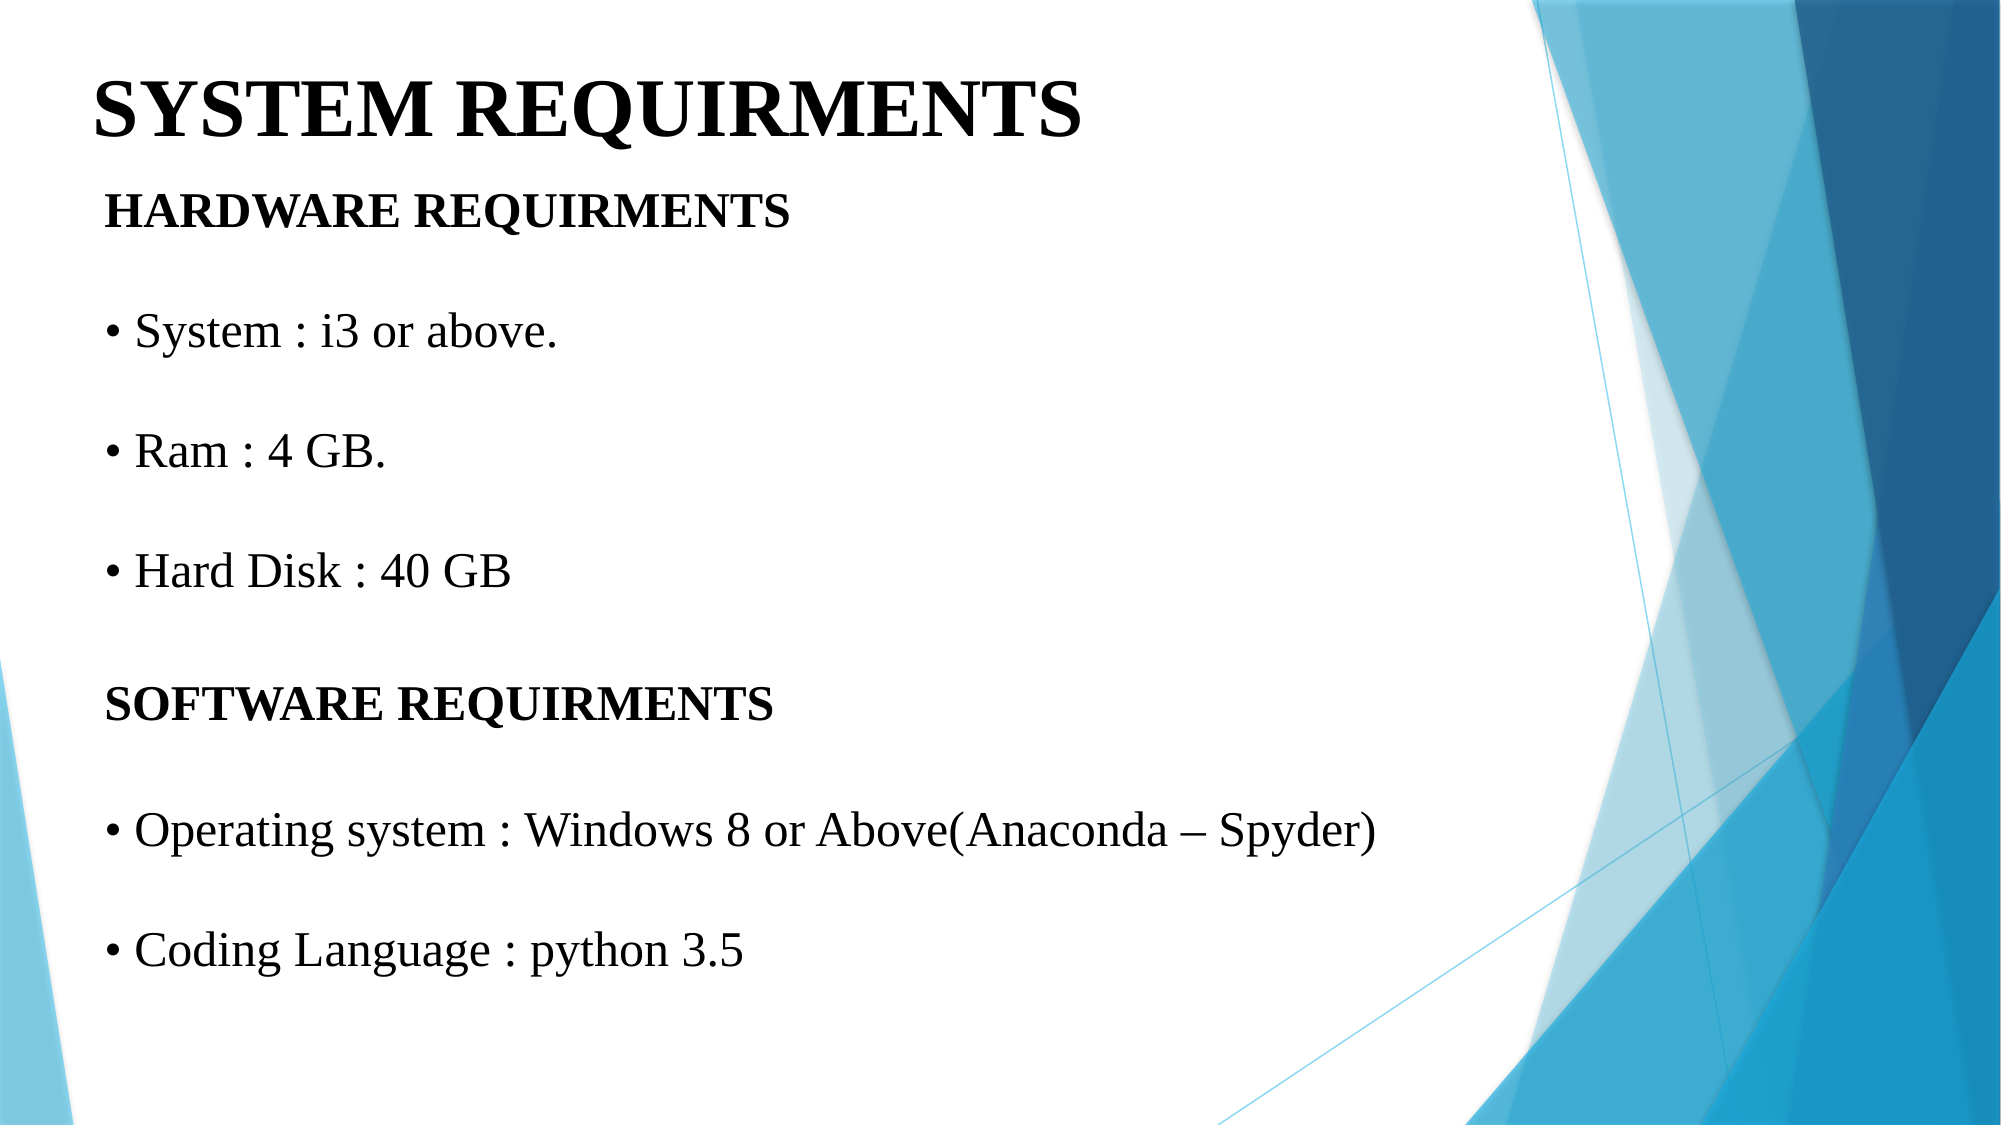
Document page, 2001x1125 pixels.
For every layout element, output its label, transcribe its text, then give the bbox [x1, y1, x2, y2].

text_box HARDWARE REQUIRMENTS • System : i3 or above. • Ram : 4 GB. • Hard Disk : 40 GB [89, 169, 1619, 665]
text_box SOFTWARE REQUIRMENTS [89, 663, 1236, 738]
text_box SYSTEM REQUIRMENTS [78, 45, 1476, 161]
text_box • Operating system : Windows 8 or Above(Anaconda – Spyder) • Coding Language : python 3.5 [89, 788, 1716, 984]
